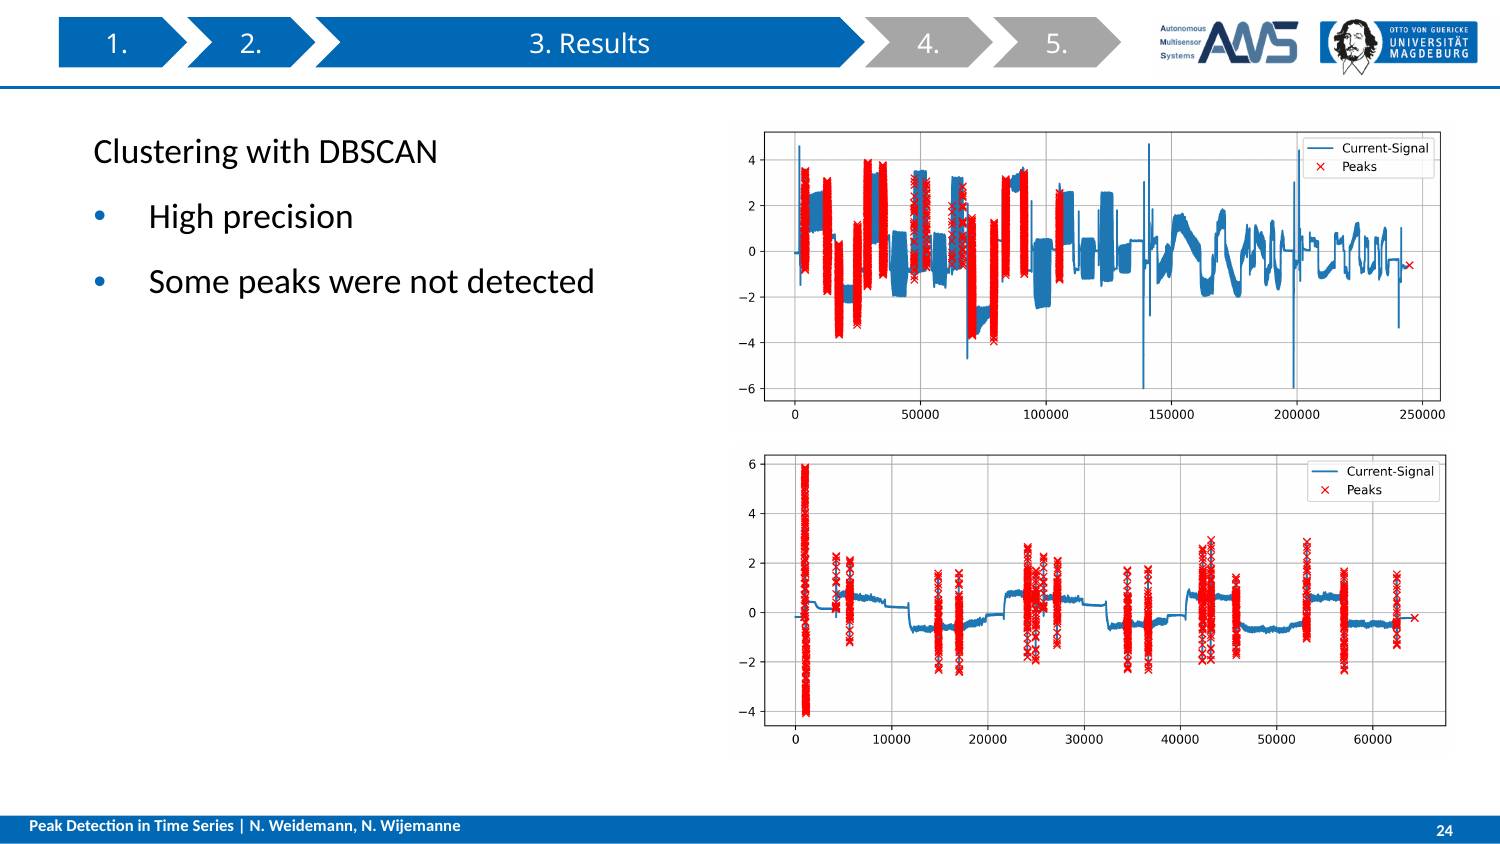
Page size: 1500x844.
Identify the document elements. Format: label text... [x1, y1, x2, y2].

text_box Peak Detection in Time Series | N. Weidemann, N. Wijemanne [14, 804, 666, 844]
slide_number 24 [1312, 815, 1454, 844]
picture [1150, 16, 1500, 77]
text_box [58, 16, 1122, 68]
picture [729, 123, 1454, 430]
text_box Clustering with DBSCAN High precision Some peaks were not detected [58, 123, 750, 755]
picture [729, 446, 1454, 755]
